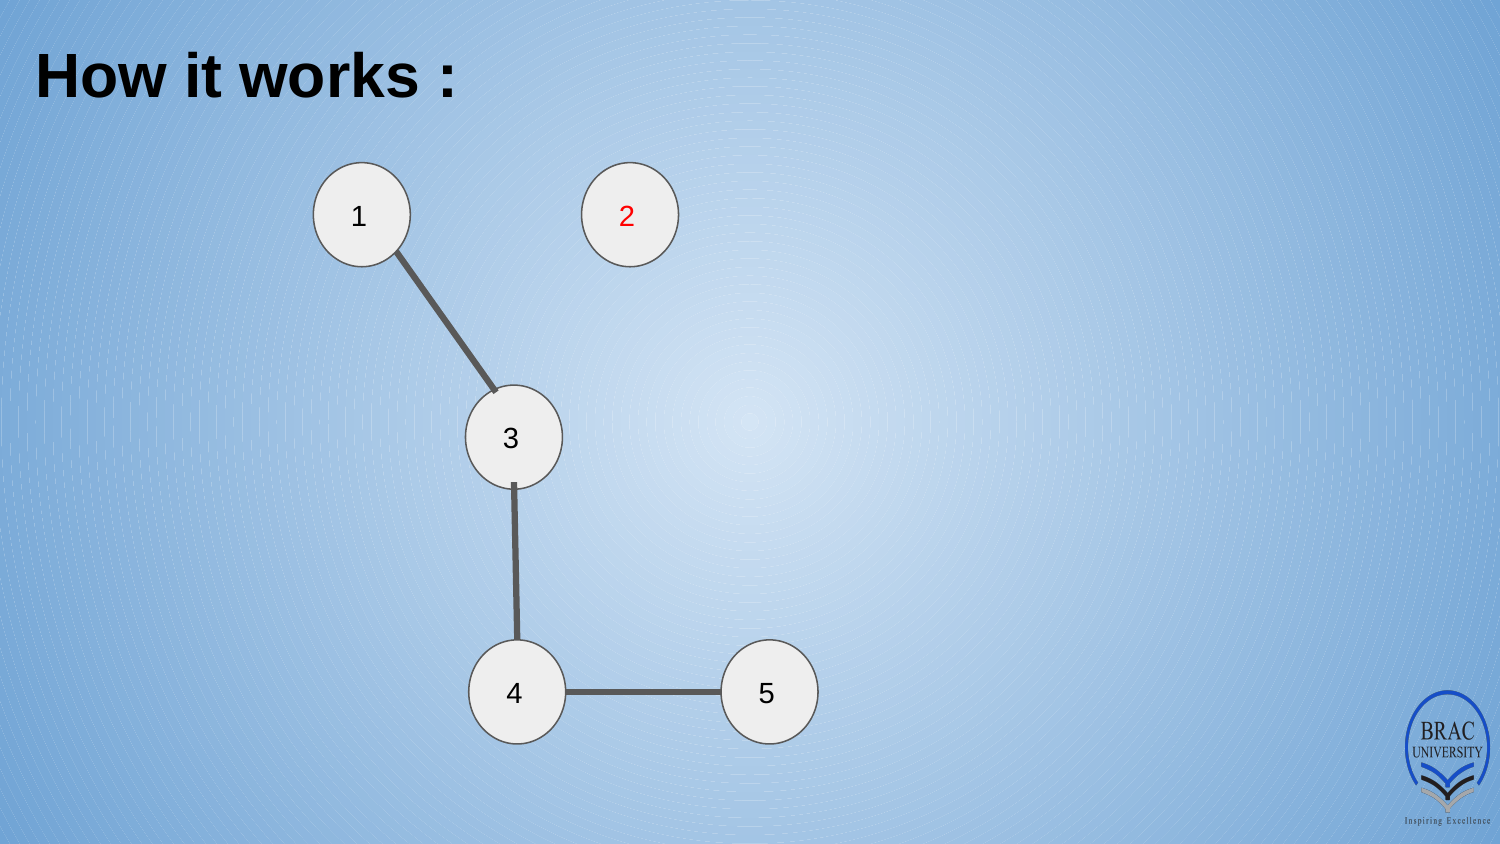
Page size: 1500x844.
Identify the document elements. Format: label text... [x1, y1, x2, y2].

text_box 2 [581, 162, 679, 267]
text_box 1 [313, 162, 411, 267]
text_box 4 [468, 640, 566, 744]
text_box 3 [465, 385, 563, 490]
text_box How it works : [20, 20, 1189, 126]
picture [1395, 680, 1500, 836]
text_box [395, 251, 497, 393]
text_box 5 [721, 639, 819, 744]
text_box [513, 488, 518, 641]
